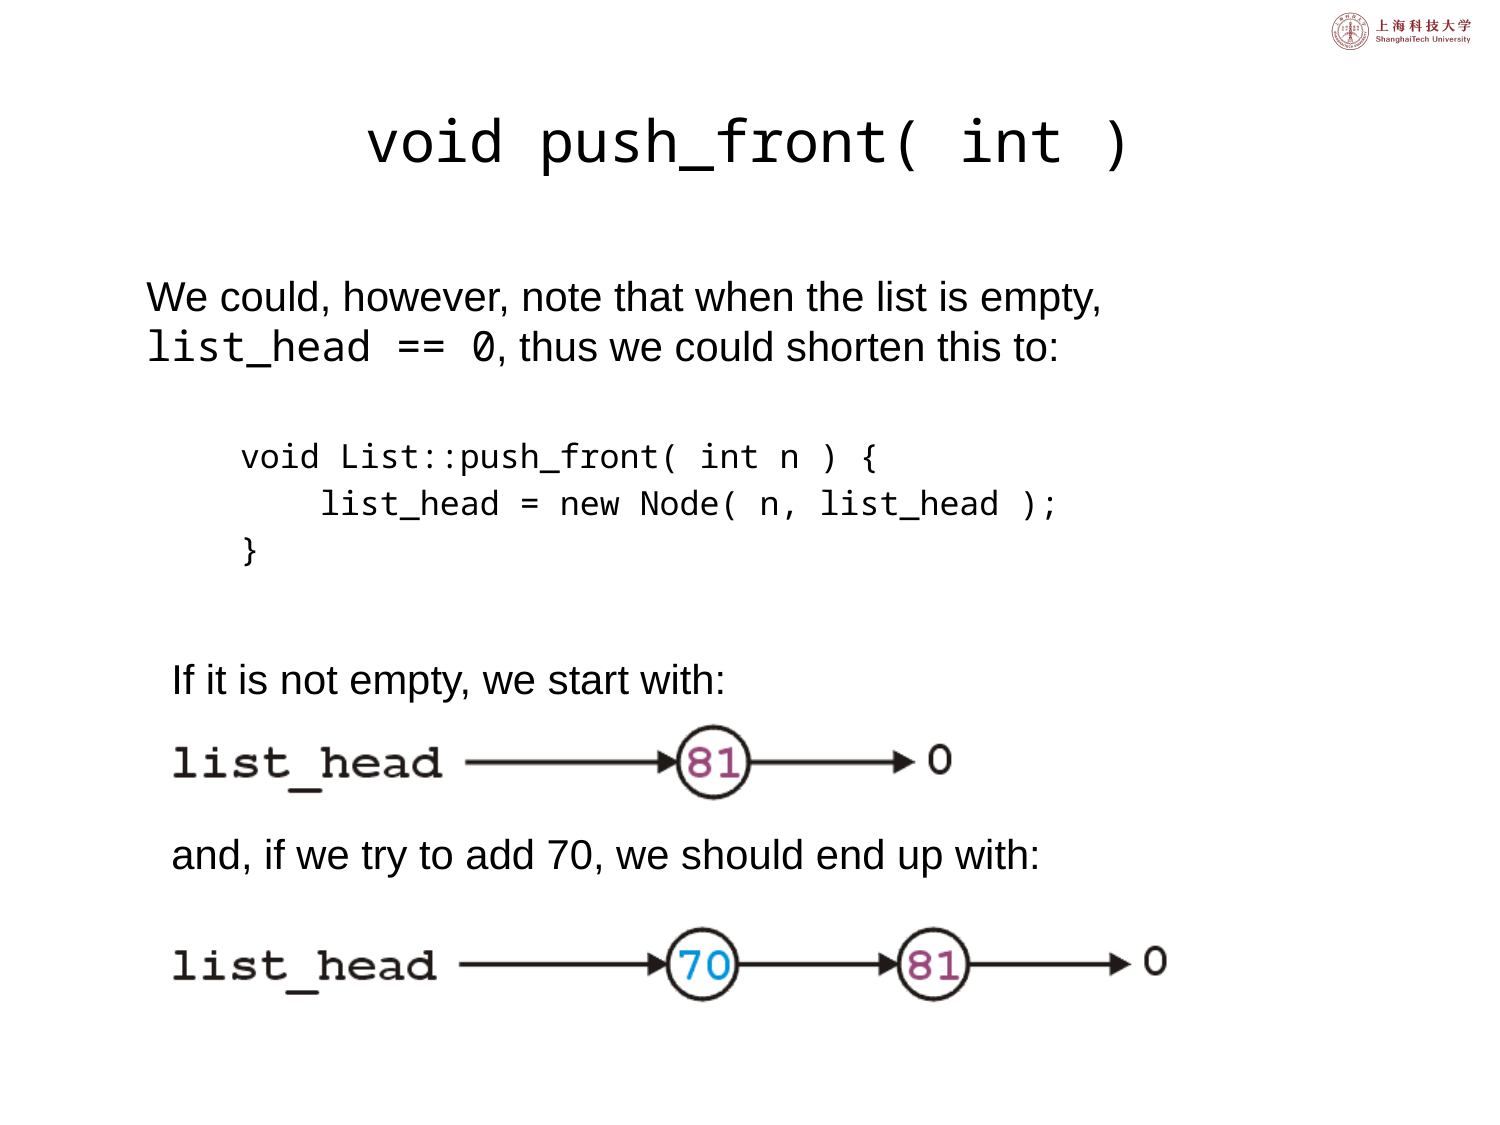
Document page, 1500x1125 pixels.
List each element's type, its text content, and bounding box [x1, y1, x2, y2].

list We could, however, note that when the list is empty, list_head == 0, thus we could shorten this to: void List::push_front( int n ) { list_head = new Node( n, list_head ); } [74, 262, 1426, 1006]
title void push_front( int ) [74, 44, 1426, 233]
picture [159, 715, 963, 810]
text_box If it is not empty, we start with: and, if we try to add 70, we should end up with: [100, 645, 1451, 1030]
picture [1327, 0, 1478, 109]
picture [159, 906, 1177, 1025]
